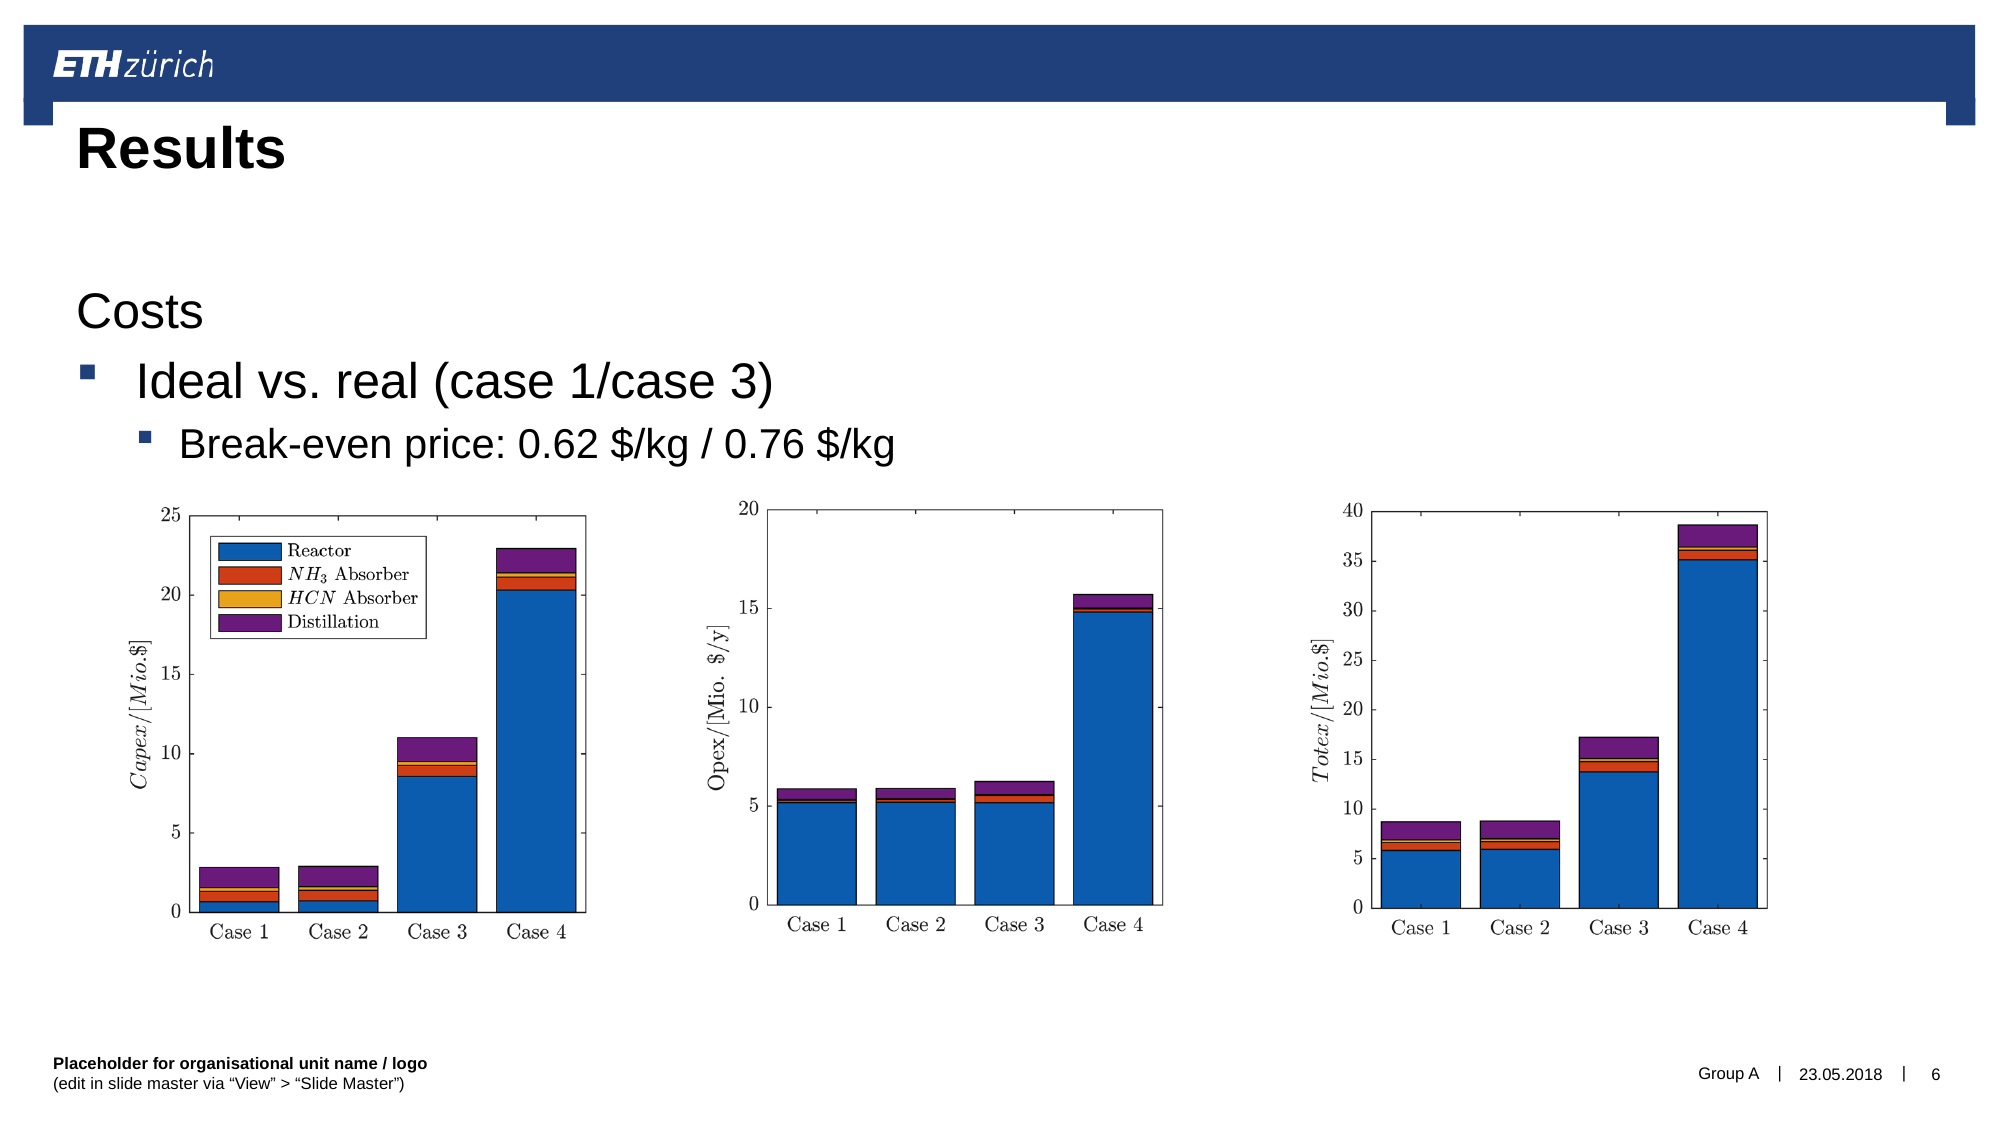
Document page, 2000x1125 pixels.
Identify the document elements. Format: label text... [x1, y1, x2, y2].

picture [692, 492, 1175, 953]
picture [113, 491, 596, 952]
title Results [53, 101, 1946, 185]
list Costs Ideal vs. real (case 1/case 3) Break-even price: 0.62 $/kg / 0.76 $/kg [53, 208, 1946, 1023]
picture [1264, 493, 1791, 953]
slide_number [1790, 1034, 1892, 1112]
footer Group A [999, 1034, 1760, 1111]
slide_number 6 [1906, 1034, 1966, 1112]
